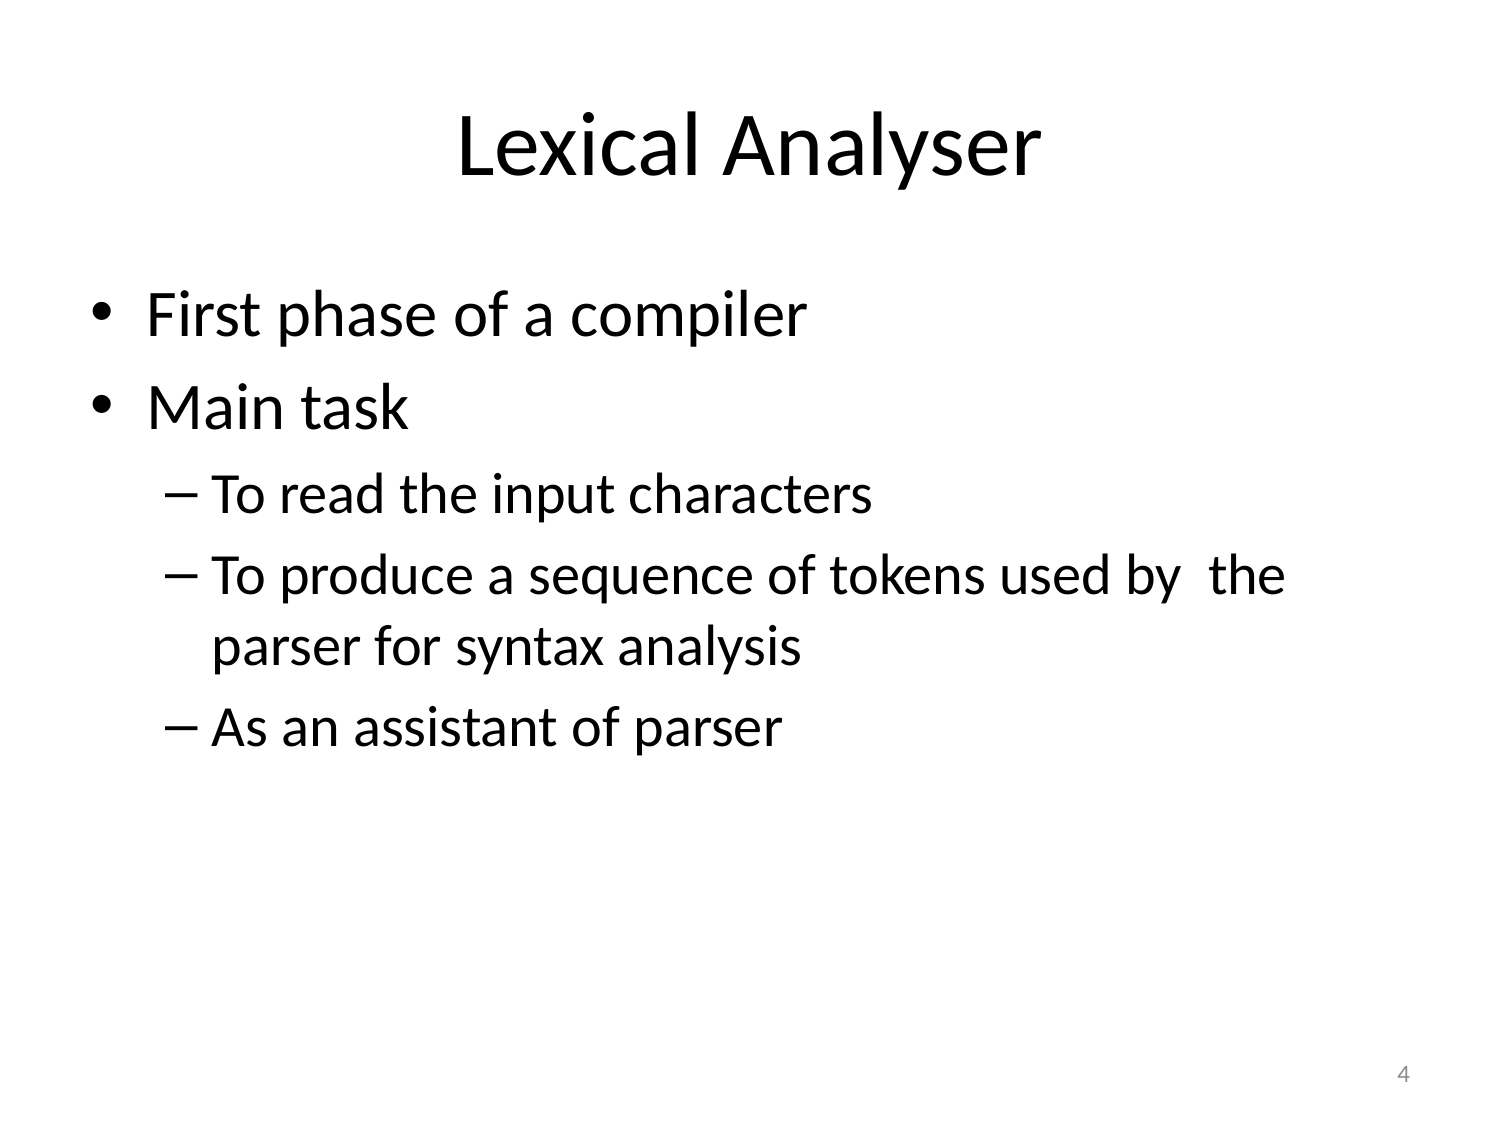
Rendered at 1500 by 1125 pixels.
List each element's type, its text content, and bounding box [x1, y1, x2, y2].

slide_number 4 [1074, 1042, 1425, 1103]
list First phase of a compiler Main task To read the input characters To produce a sequence of tokens used by the parser for syntax analysis As an assistant of parser [75, 262, 1425, 1005]
title Lexical Analyser [75, 45, 1425, 233]
